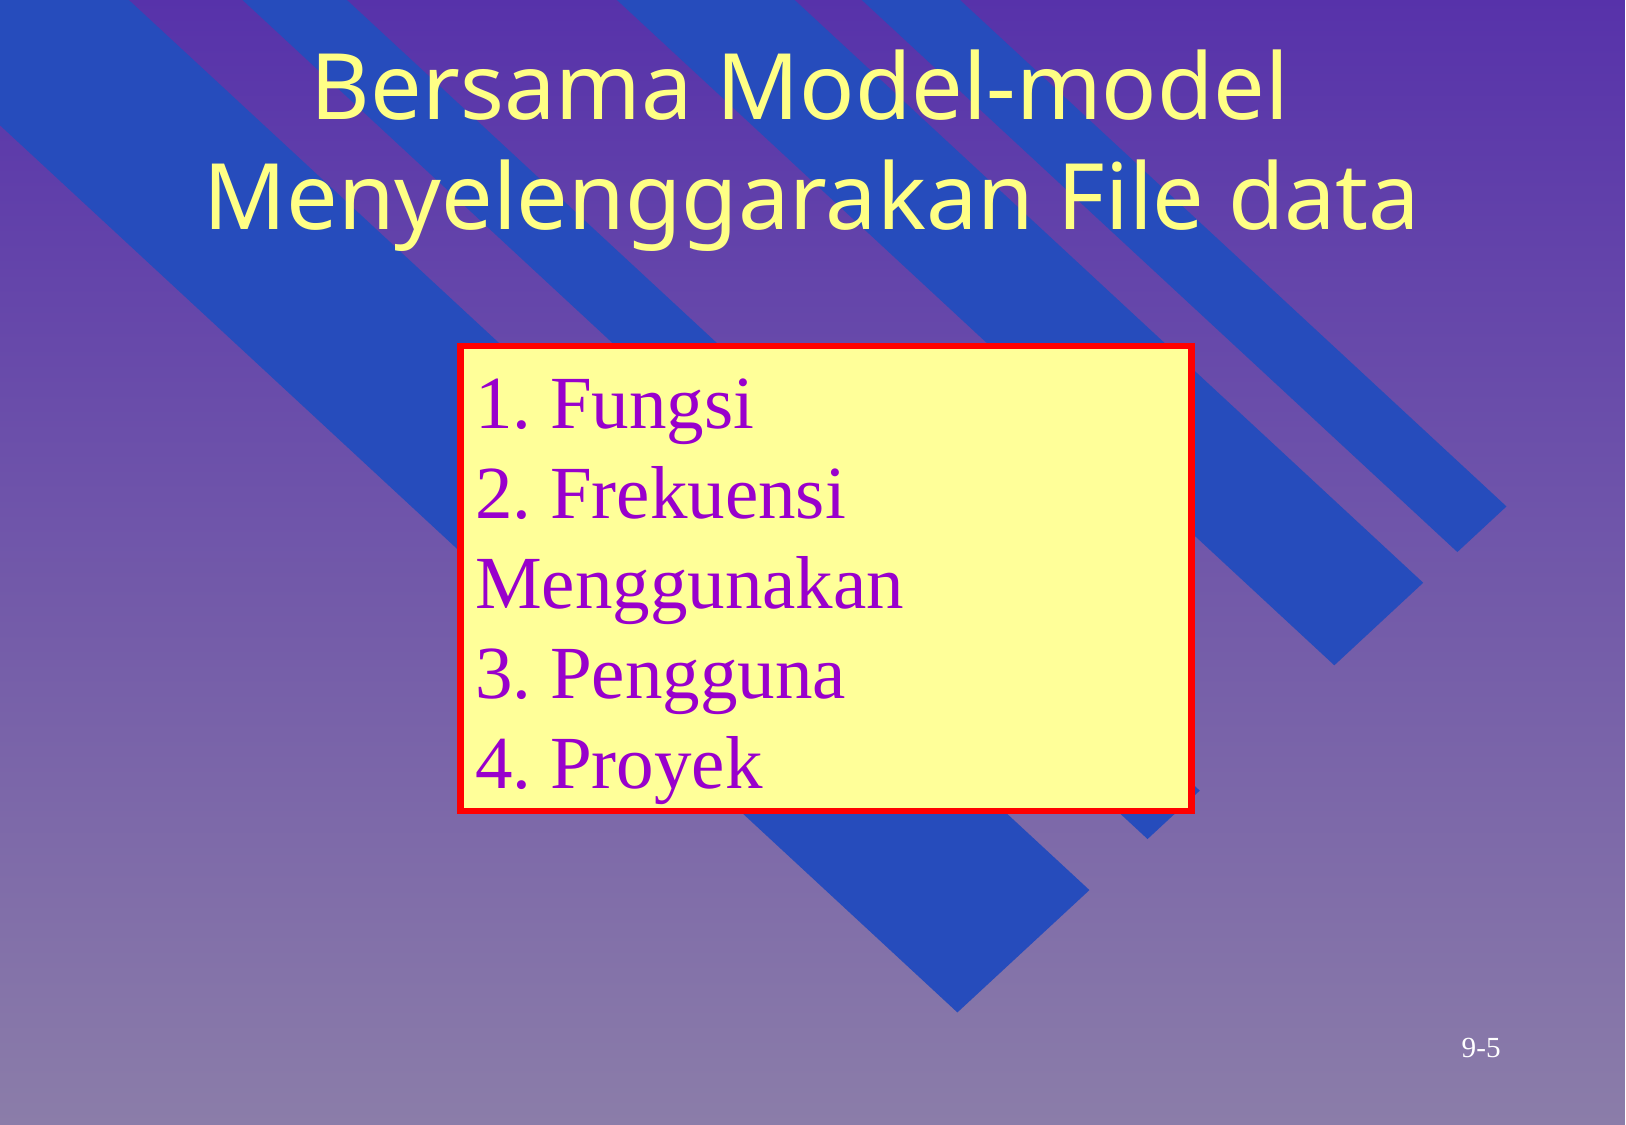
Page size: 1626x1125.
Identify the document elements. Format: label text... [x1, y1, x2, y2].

text_box 1. Fungsi 2. Frekuensi Menggunakan 3. Pengguna 4. Proyek [460, 346, 1192, 811]
title Bersama Model-model Menyelenggarakan File data [121, 37, 1504, 238]
text_box 9-5 [1392, 1020, 1570, 1071]
